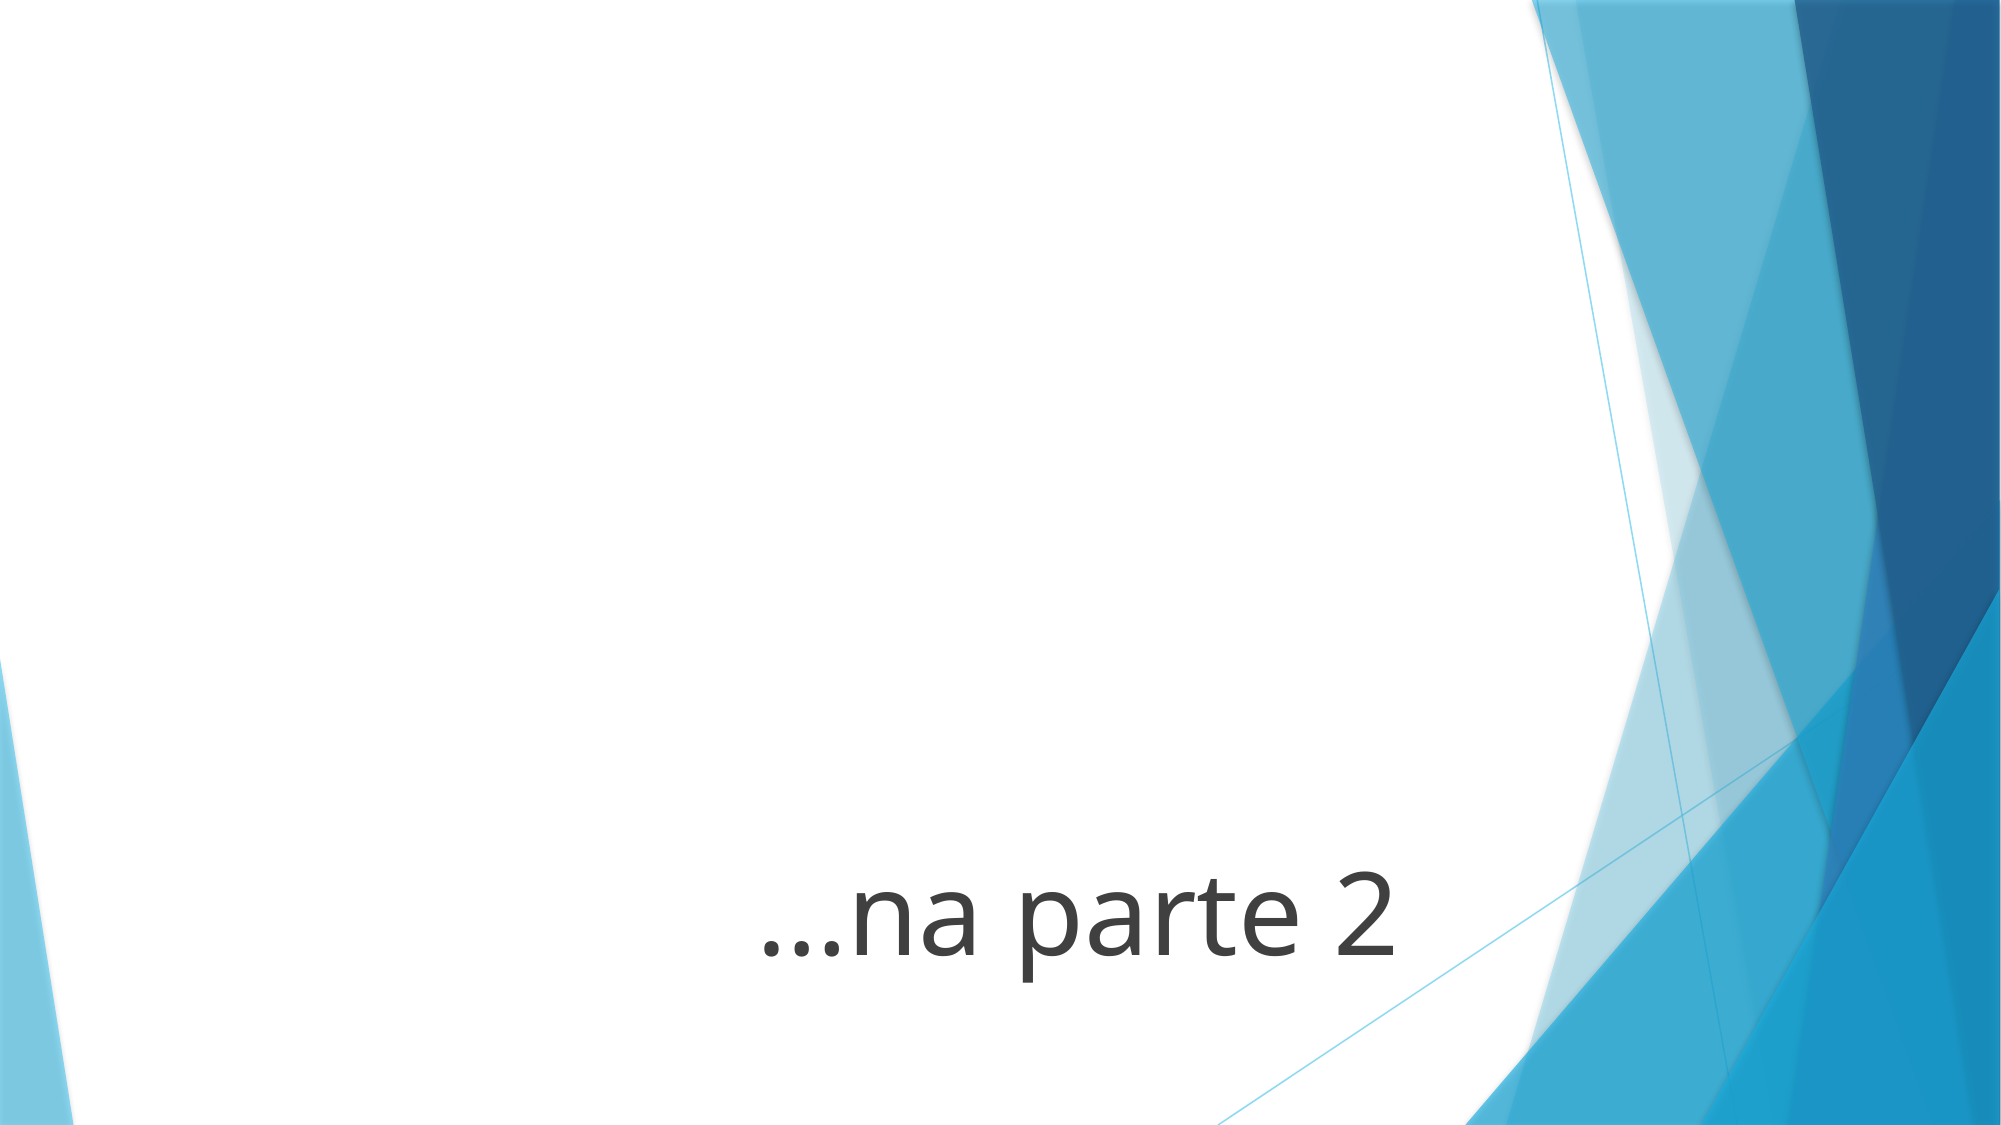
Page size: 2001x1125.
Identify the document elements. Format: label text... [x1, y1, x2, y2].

list …na parte 2 [111, 354, 1522, 992]
